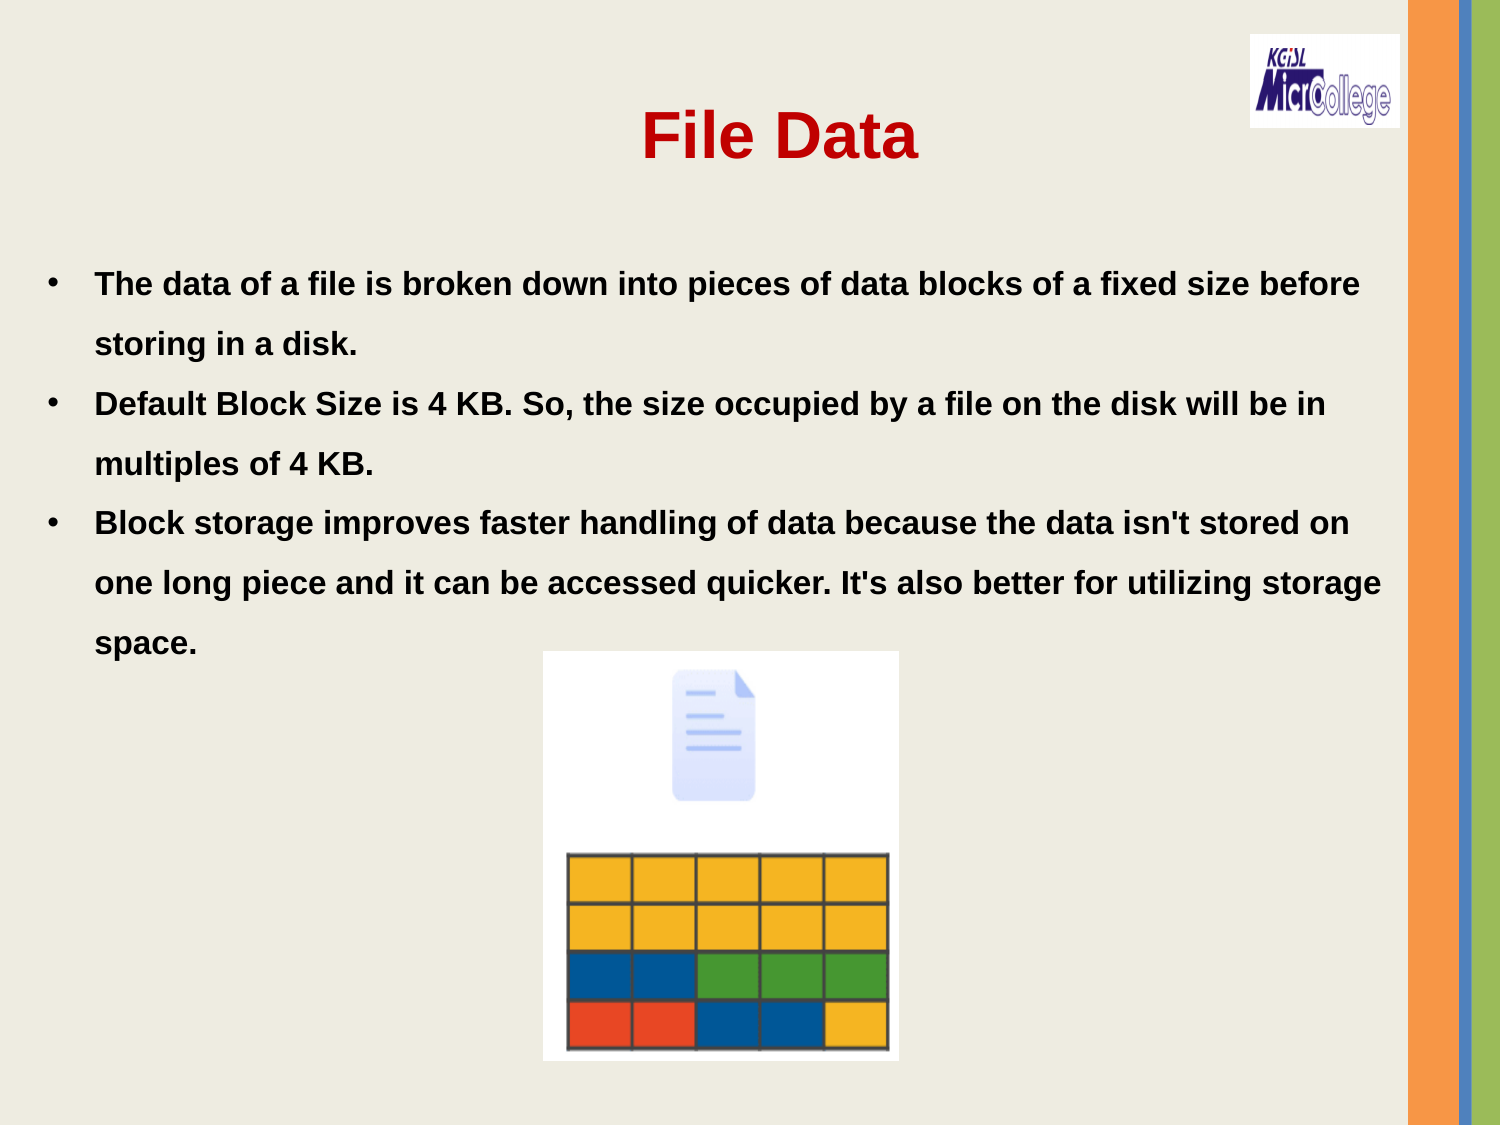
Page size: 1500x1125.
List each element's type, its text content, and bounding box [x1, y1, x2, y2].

text_box The data of a file is broken down into pieces of data blocks of a fixed size before storing in a disk. Default Block Size is 4 KB. So, the size occupied by a file on the disk will be in multiples of 4 KB. Block storage improves faster handling of data because the data isn't stored on one long piece and it can be accessed quicker. It's also better for utilizing storage space. [32, 234, 1418, 669]
picture [1249, 34, 1400, 128]
text_box File Data [626, 84, 934, 179]
picture [542, 651, 899, 1062]
